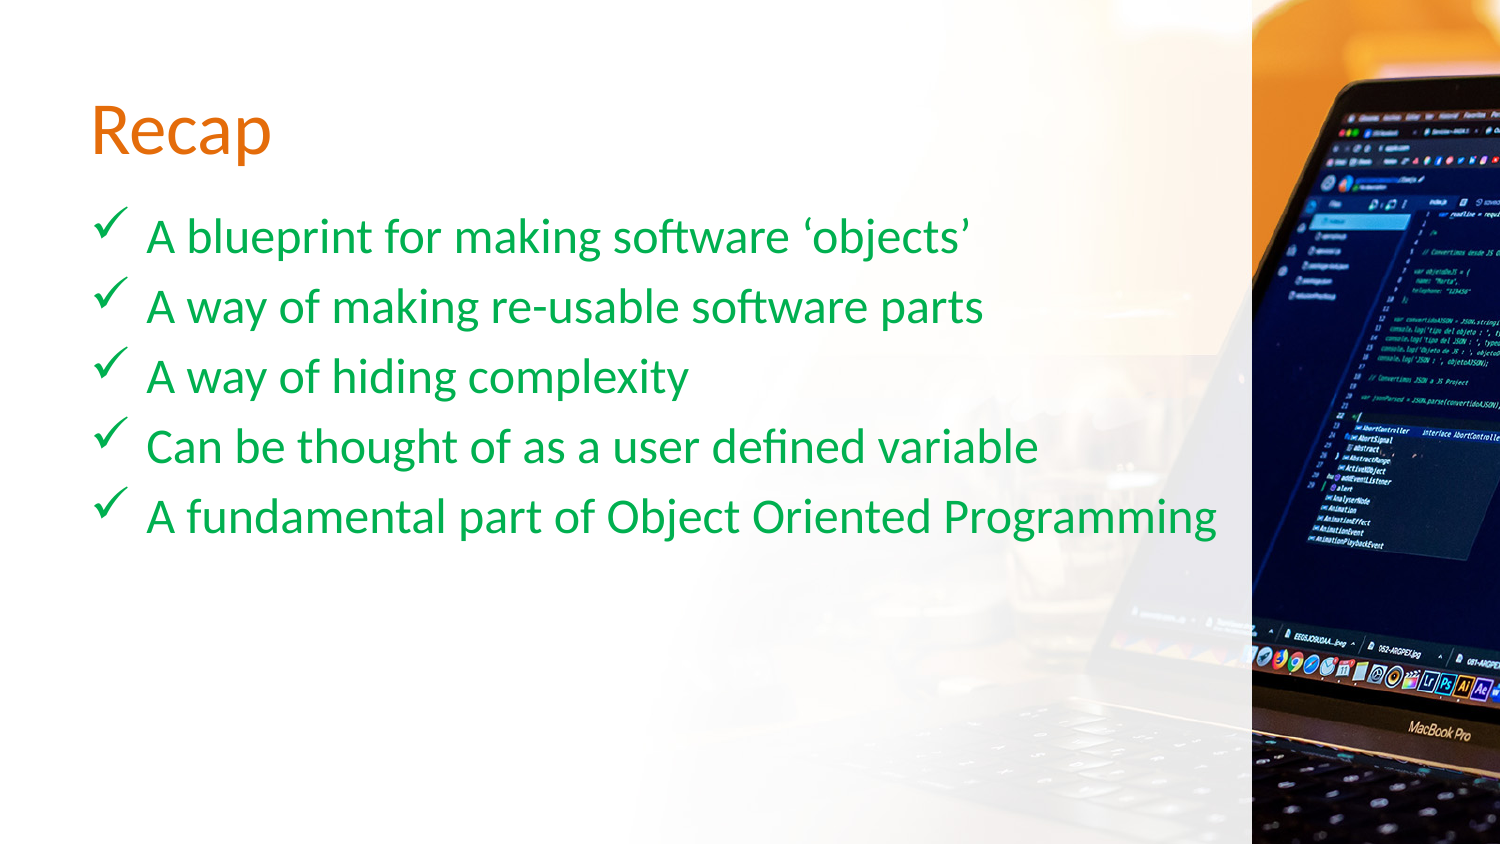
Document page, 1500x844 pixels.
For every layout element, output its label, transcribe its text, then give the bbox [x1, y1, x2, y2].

list A blueprint for making software ‘objects’ A way of making re-usable software parts A way of hiding complexity Can be thought of as a user defined variable A fundamental part of Object Oriented Programming [75, 196, 1250, 784]
picture [0, 0, 1500, 844]
title Recap [75, 61, 1226, 187]
